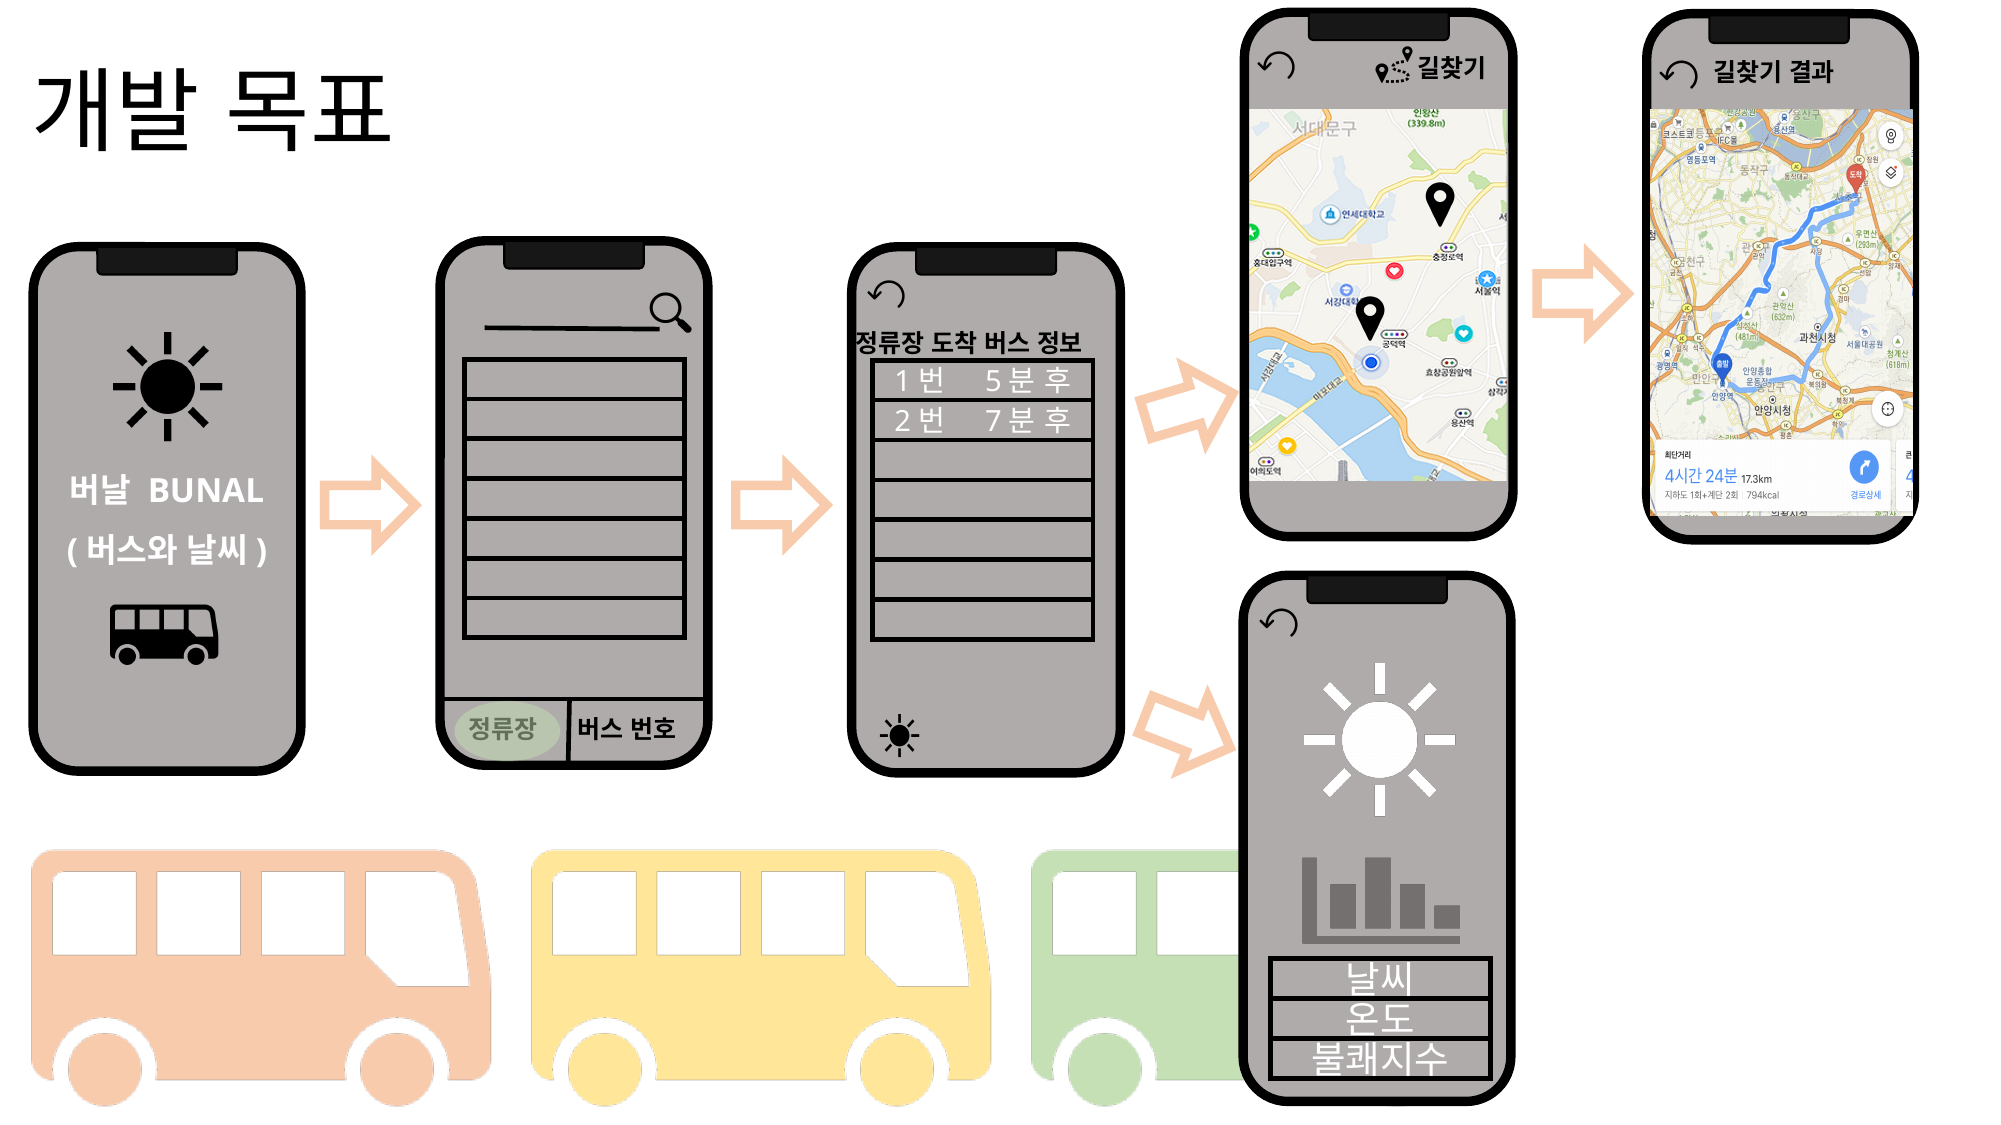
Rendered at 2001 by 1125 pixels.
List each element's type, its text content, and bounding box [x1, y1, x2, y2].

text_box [1244, 12, 1530, 537]
text_box [734, 463, 828, 547]
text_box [440, 240, 733, 766]
text_box [1536, 251, 1630, 336]
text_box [11, 726, 1512, 1125]
text_box [1138, 364, 1235, 446]
text_box [323, 463, 417, 547]
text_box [1243, 575, 1511, 1102]
text_box [1140, 693, 1222, 726]
title 개발 목표 [16, 4, 563, 226]
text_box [33, 246, 301, 772]
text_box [1646, 13, 1915, 540]
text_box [840, 246, 1132, 773]
